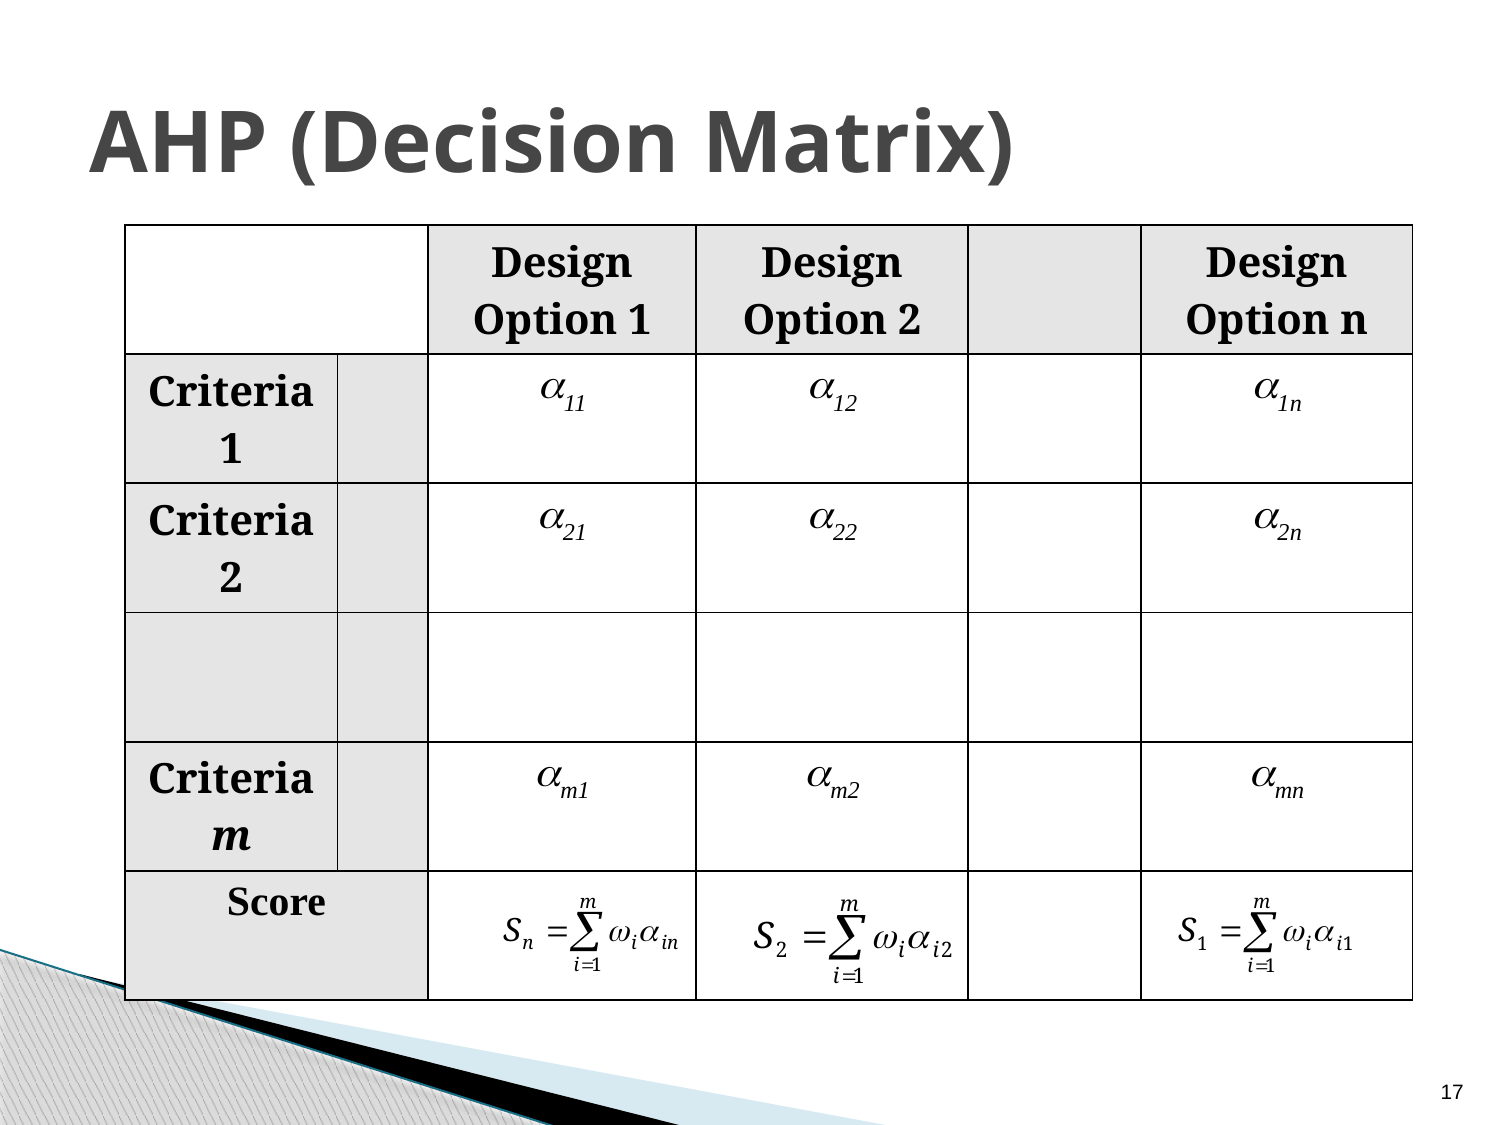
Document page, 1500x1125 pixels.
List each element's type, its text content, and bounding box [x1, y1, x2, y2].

table_cell Criteria 2 [126, 484, 337, 612]
table_cell [969, 484, 1140, 612]
table_cell Score [126, 872, 427, 999]
table_cell [1142, 613, 1412, 741]
table_cell Criteria 1 [126, 355, 337, 482]
table_cell [429, 872, 695, 999]
title AHP (Decision Matrix) [75, 45, 1388, 233]
table_cell [969, 355, 1140, 482]
table_cell 11 [429, 355, 695, 482]
table_header [969, 226, 1140, 353]
table_cell 21 [429, 484, 695, 612]
table_cell m1 [429, 743, 695, 870]
table_cell 22 [697, 484, 967, 612]
table_cell [969, 613, 1140, 741]
table_cell [429, 613, 695, 741]
table_cell 12 [697, 355, 967, 482]
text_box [499, 887, 688, 979]
table_cell 2n [1142, 484, 1412, 612]
table_cell [338, 355, 427, 482]
table_cell 1n [1142, 355, 1412, 482]
table_cell [338, 743, 427, 870]
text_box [1174, 887, 1363, 981]
table_header Design Option 2 [697, 226, 967, 353]
table_cell [338, 613, 427, 741]
table_cell [126, 613, 337, 741]
table_cell [969, 743, 1140, 870]
table_cell [969, 872, 1140, 999]
table_cell Criteria m [126, 743, 337, 870]
table_header Design Option n [1142, 226, 1412, 353]
table_cell mn [1142, 743, 1412, 870]
table_cell [697, 613, 967, 741]
table_header Design Option 1 [429, 226, 695, 353]
table_cell [697, 872, 967, 999]
table_header [126, 226, 427, 353]
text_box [749, 887, 963, 992]
slide_number 17 [1418, 1051, 1479, 1112]
table_cell m2 [697, 743, 967, 870]
table_cell [338, 484, 427, 612]
table_cell [1142, 872, 1412, 999]
